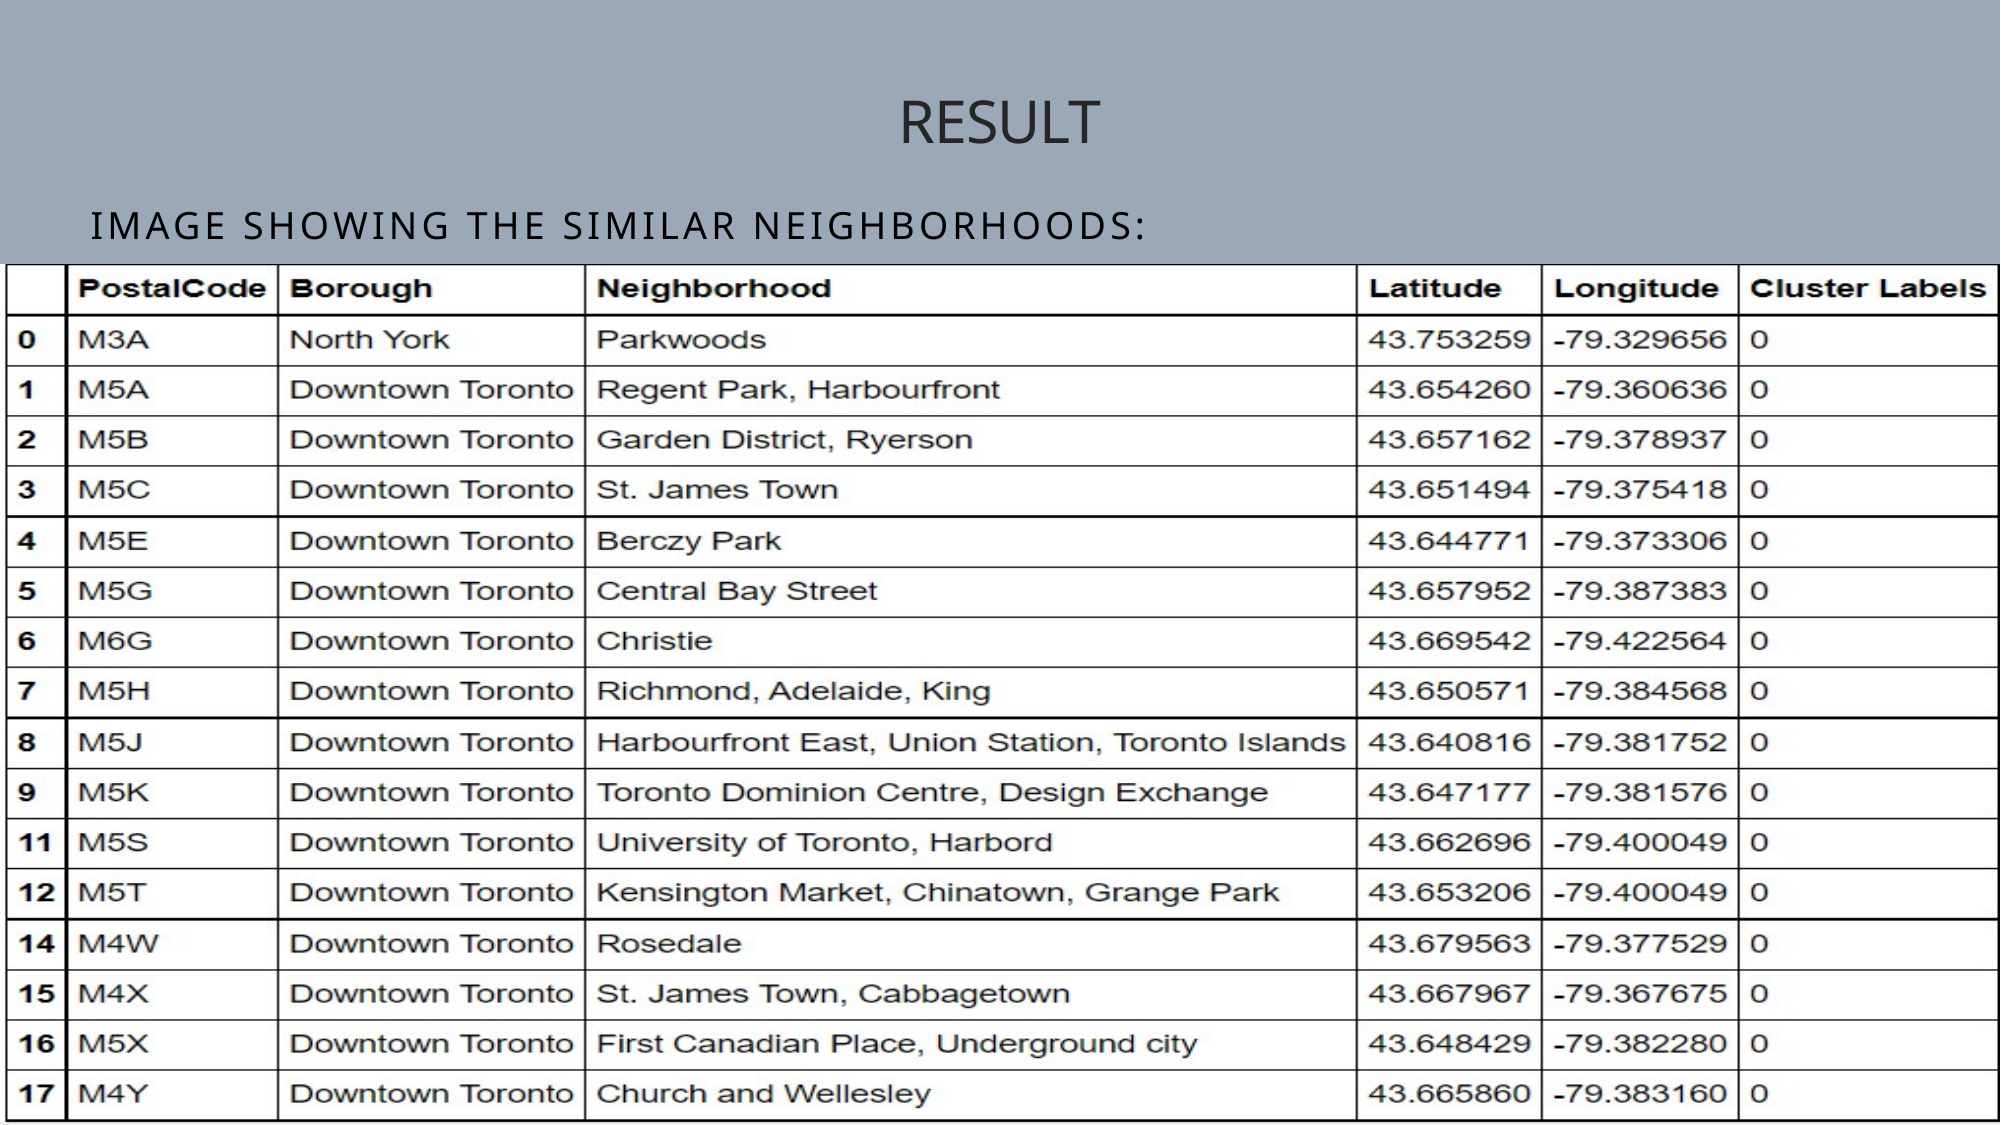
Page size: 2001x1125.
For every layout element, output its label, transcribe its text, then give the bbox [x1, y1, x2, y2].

title RESULT [276, 71, 1723, 191]
text_box [0, 0, 2000, 264]
picture [0, 264, 2000, 1125]
subtitle Image showing the similar neighborhoods: [75, 191, 1925, 261]
